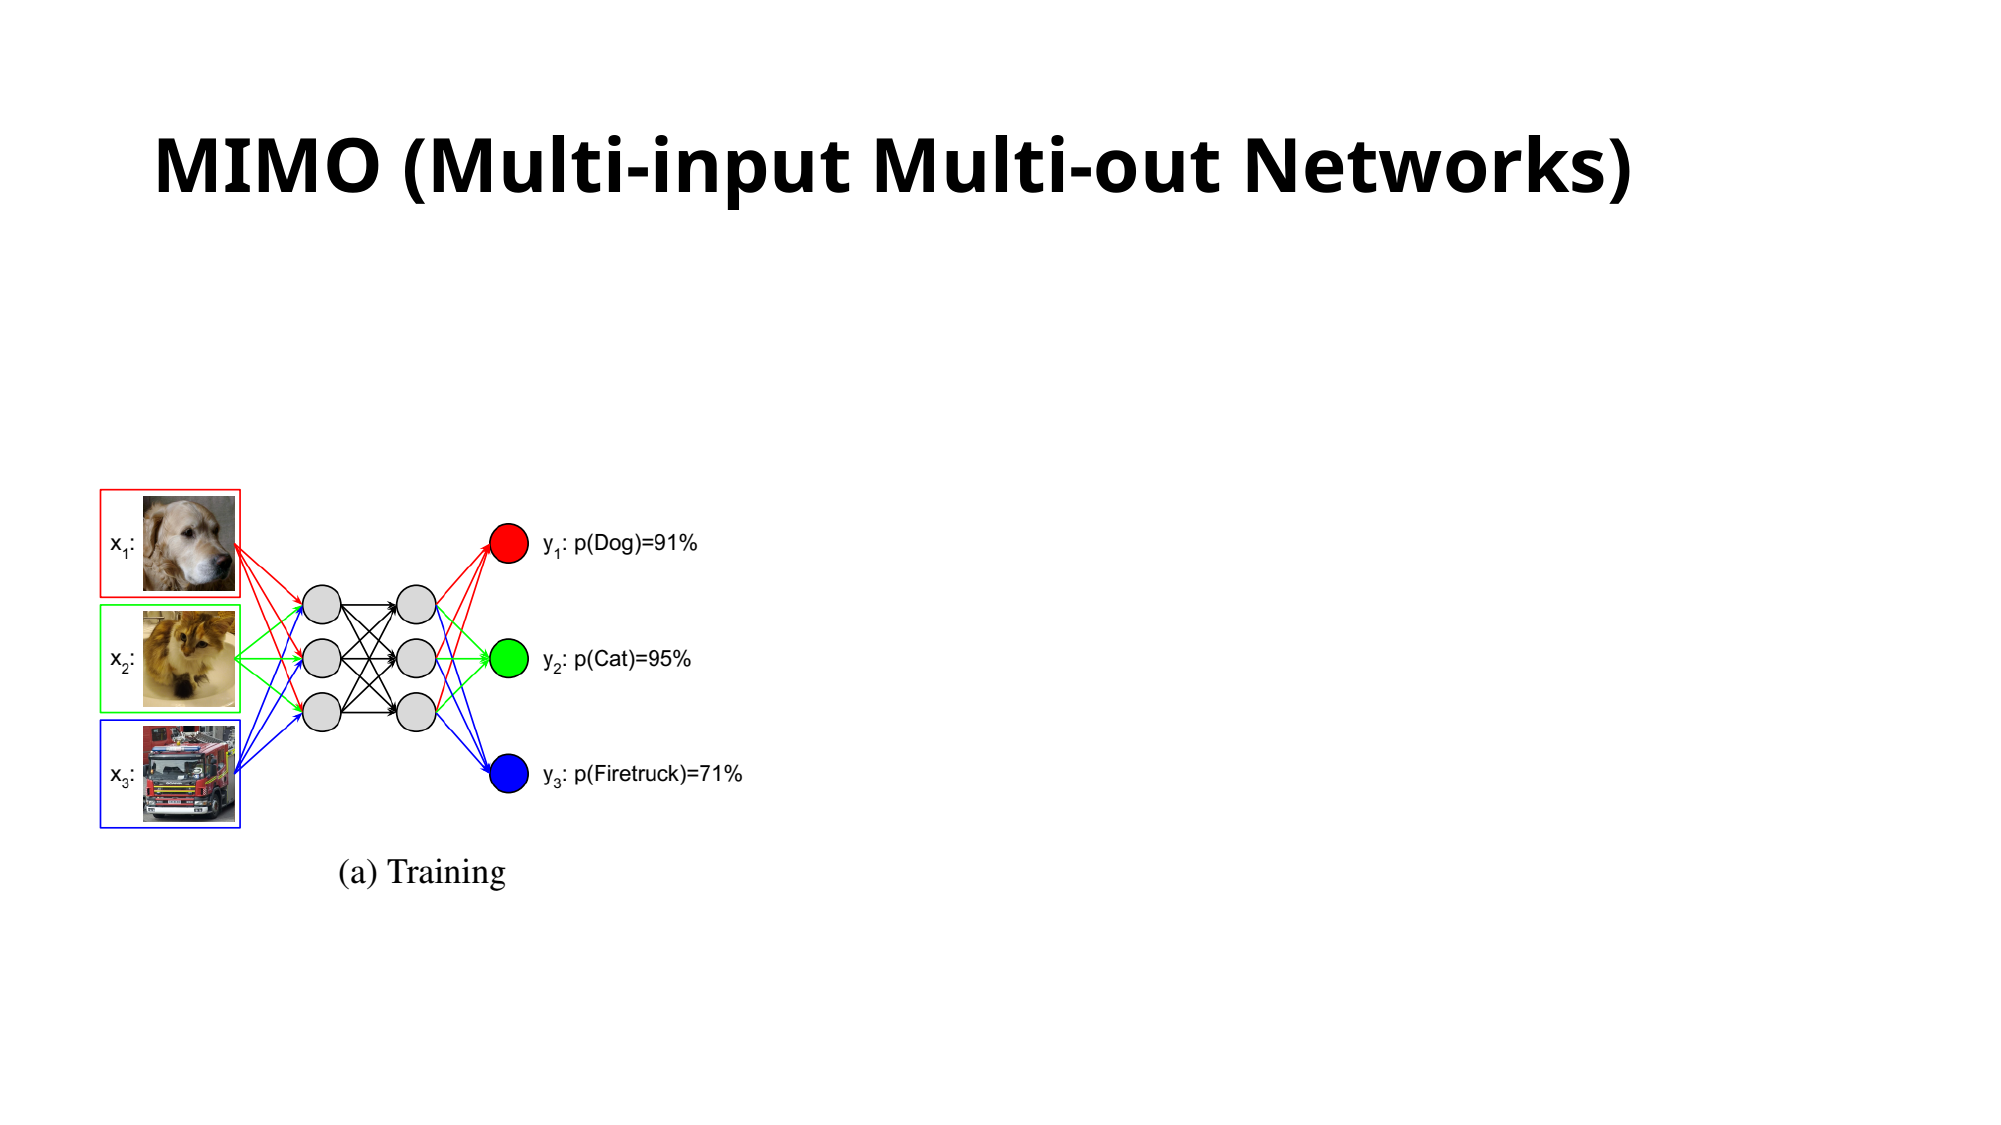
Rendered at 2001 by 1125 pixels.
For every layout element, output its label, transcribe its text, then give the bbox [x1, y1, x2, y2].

title MIMO (Multi-input Multi-out Networks) [137, 59, 1863, 278]
picture [75, 458, 761, 892]
